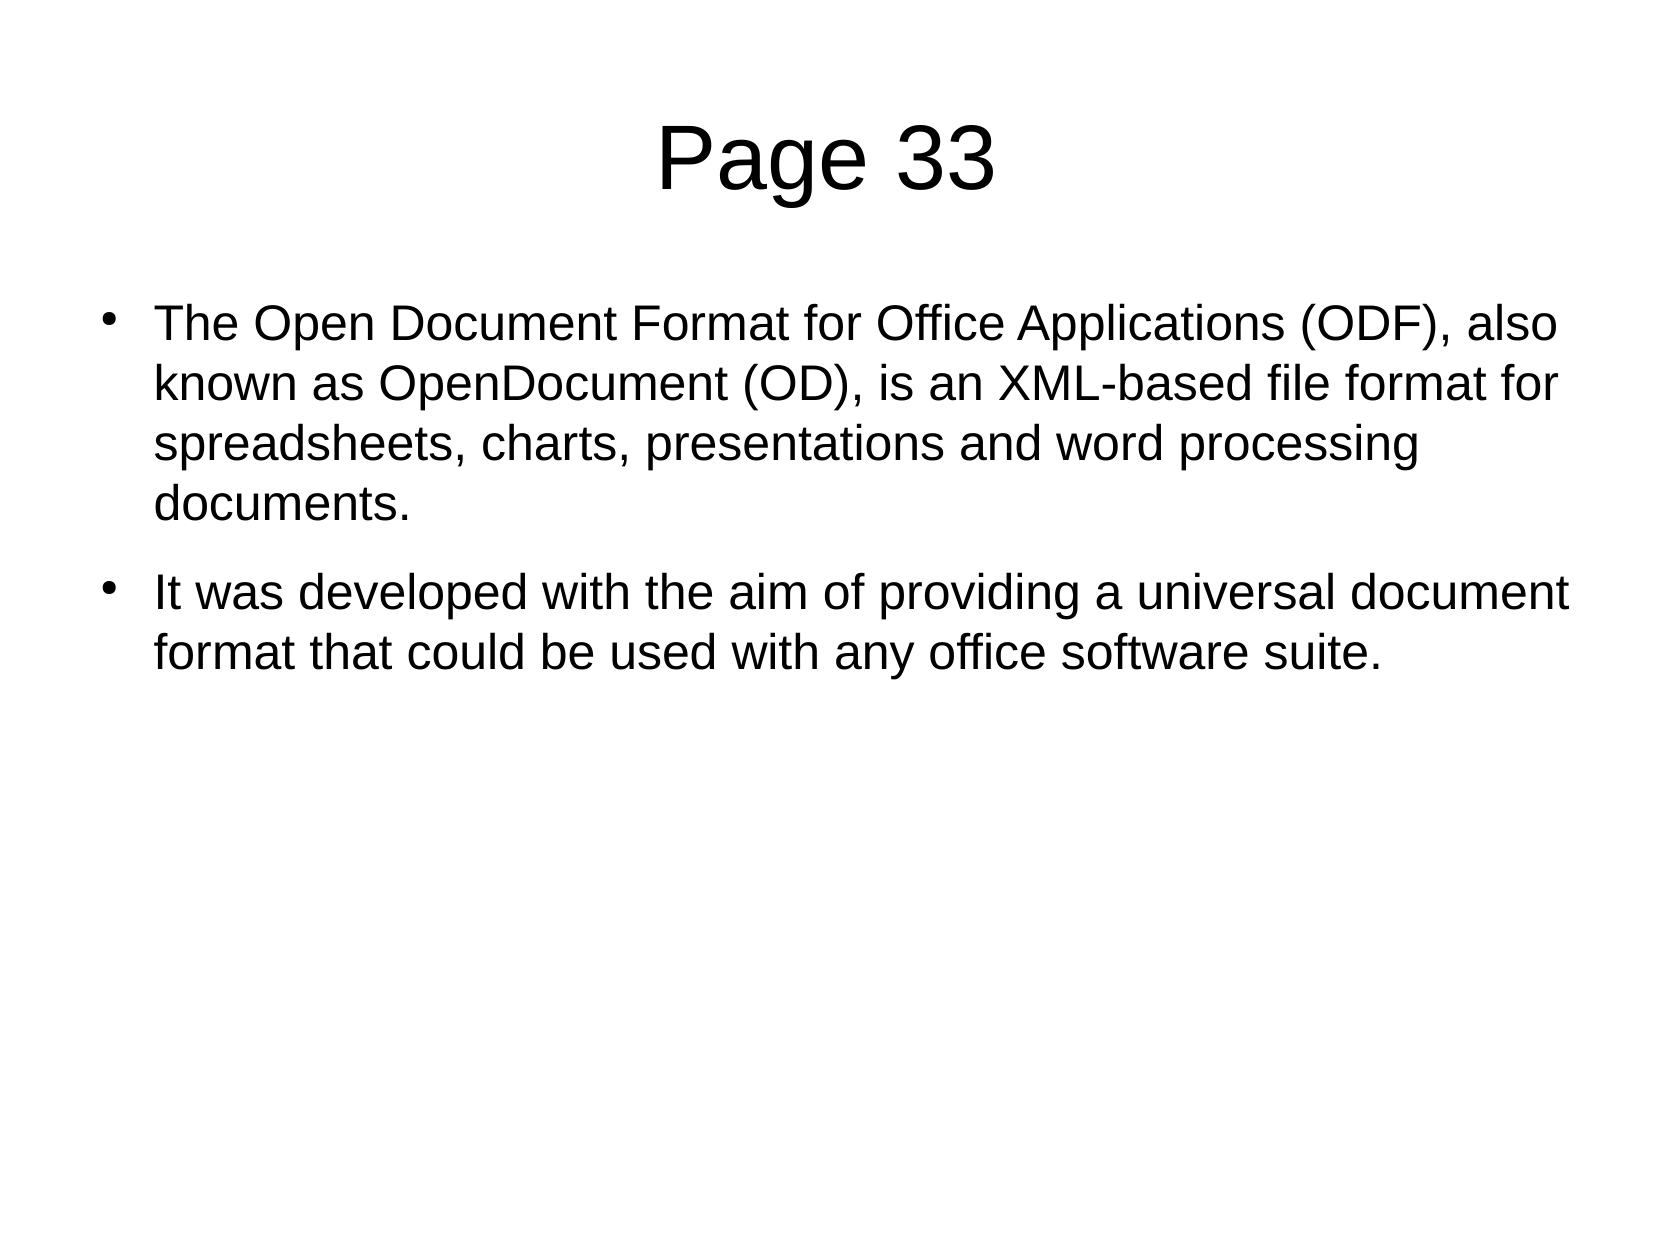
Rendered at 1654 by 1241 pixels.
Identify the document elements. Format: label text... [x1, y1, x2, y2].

title Page 33 [82, 49, 1571, 257]
list The Open Document Format for Office Applications (ODF), also known as OpenDocument (OD), is an XML-based file format for spreadsheets, charts, presentations and word processing documents. It was developed with the aim of providing a universal document format that could be used with any office software suite. [82, 290, 1571, 1109]
